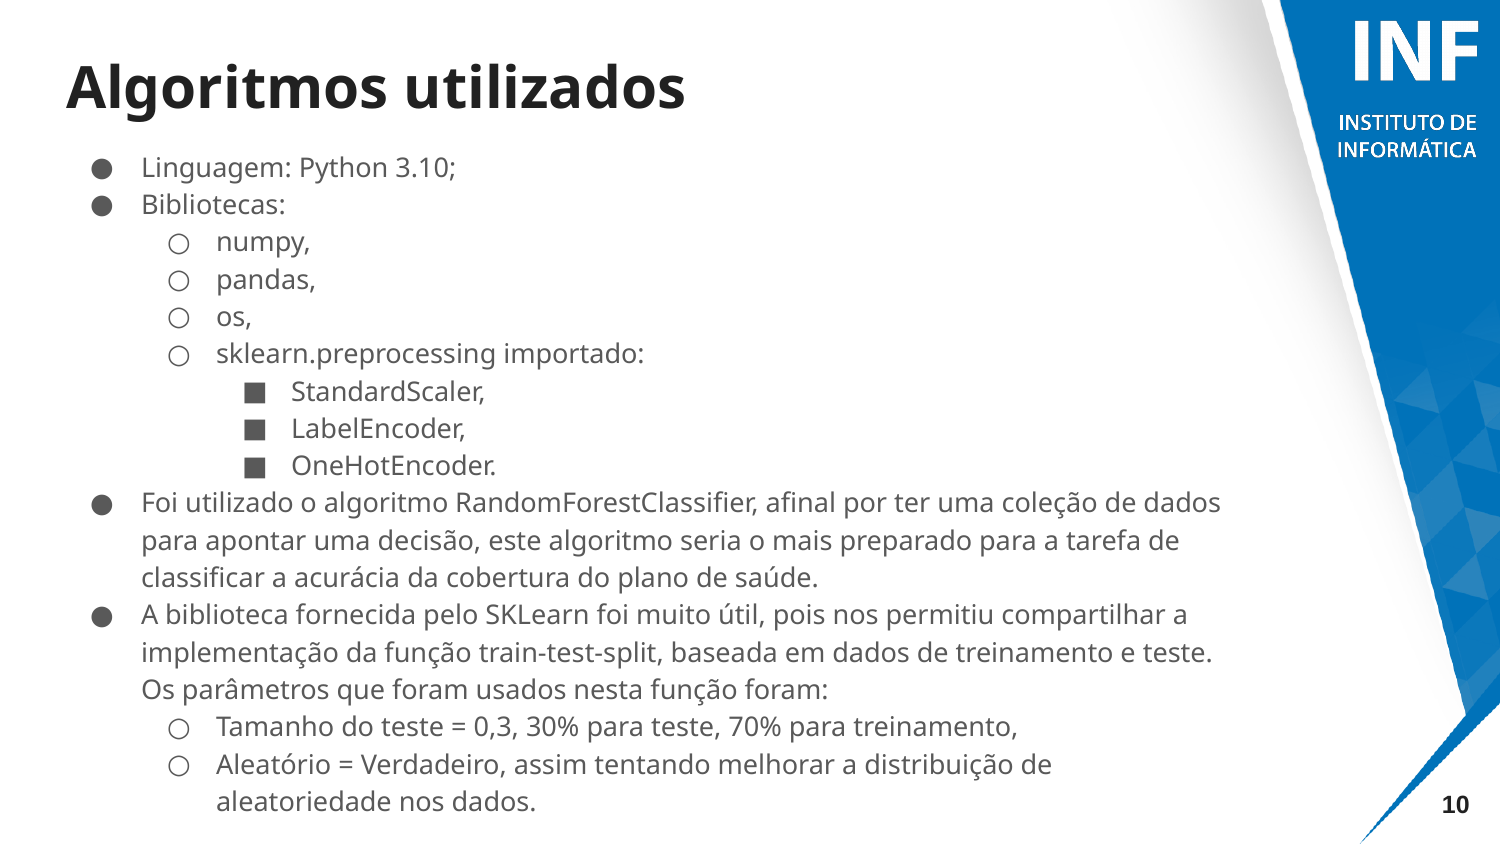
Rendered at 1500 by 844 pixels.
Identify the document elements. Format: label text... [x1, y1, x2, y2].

list Linguagem: Python 3.10; Bibliotecas: numpy, pandas, os, sklearn.preprocessing importado: StandardScaler, LabelEncoder, OneHotEncoder. Foi utilizado o algoritmo RandomForestClassifier, afinal por ter uma coleção de dados para apontar uma decisão, este algoritmo seria o mais preparado para a tarefa de classificar a acurácia da cobertura do plano de saúde. A biblioteca fornecida pelo SKLearn foi muito útil, pois nos permitiu compartilhar a implementação da função train-test-split, baseada em dados de treinamento e teste. Os parâmetros que foram usados nesta função foram: Tamanho do teste = 0,3, 30% para teste, 70% para treinamento, Aleatório = Verdadeiro, assim tentando melhorar a distribuição de aleatoriedade nos dados. [51, 130, 1243, 828]
title Algoritmos utilizados [51, 35, 1273, 142]
picture [0, 0, 1500, 844]
slide_number ‹#› [1394, 771, 1485, 837]
